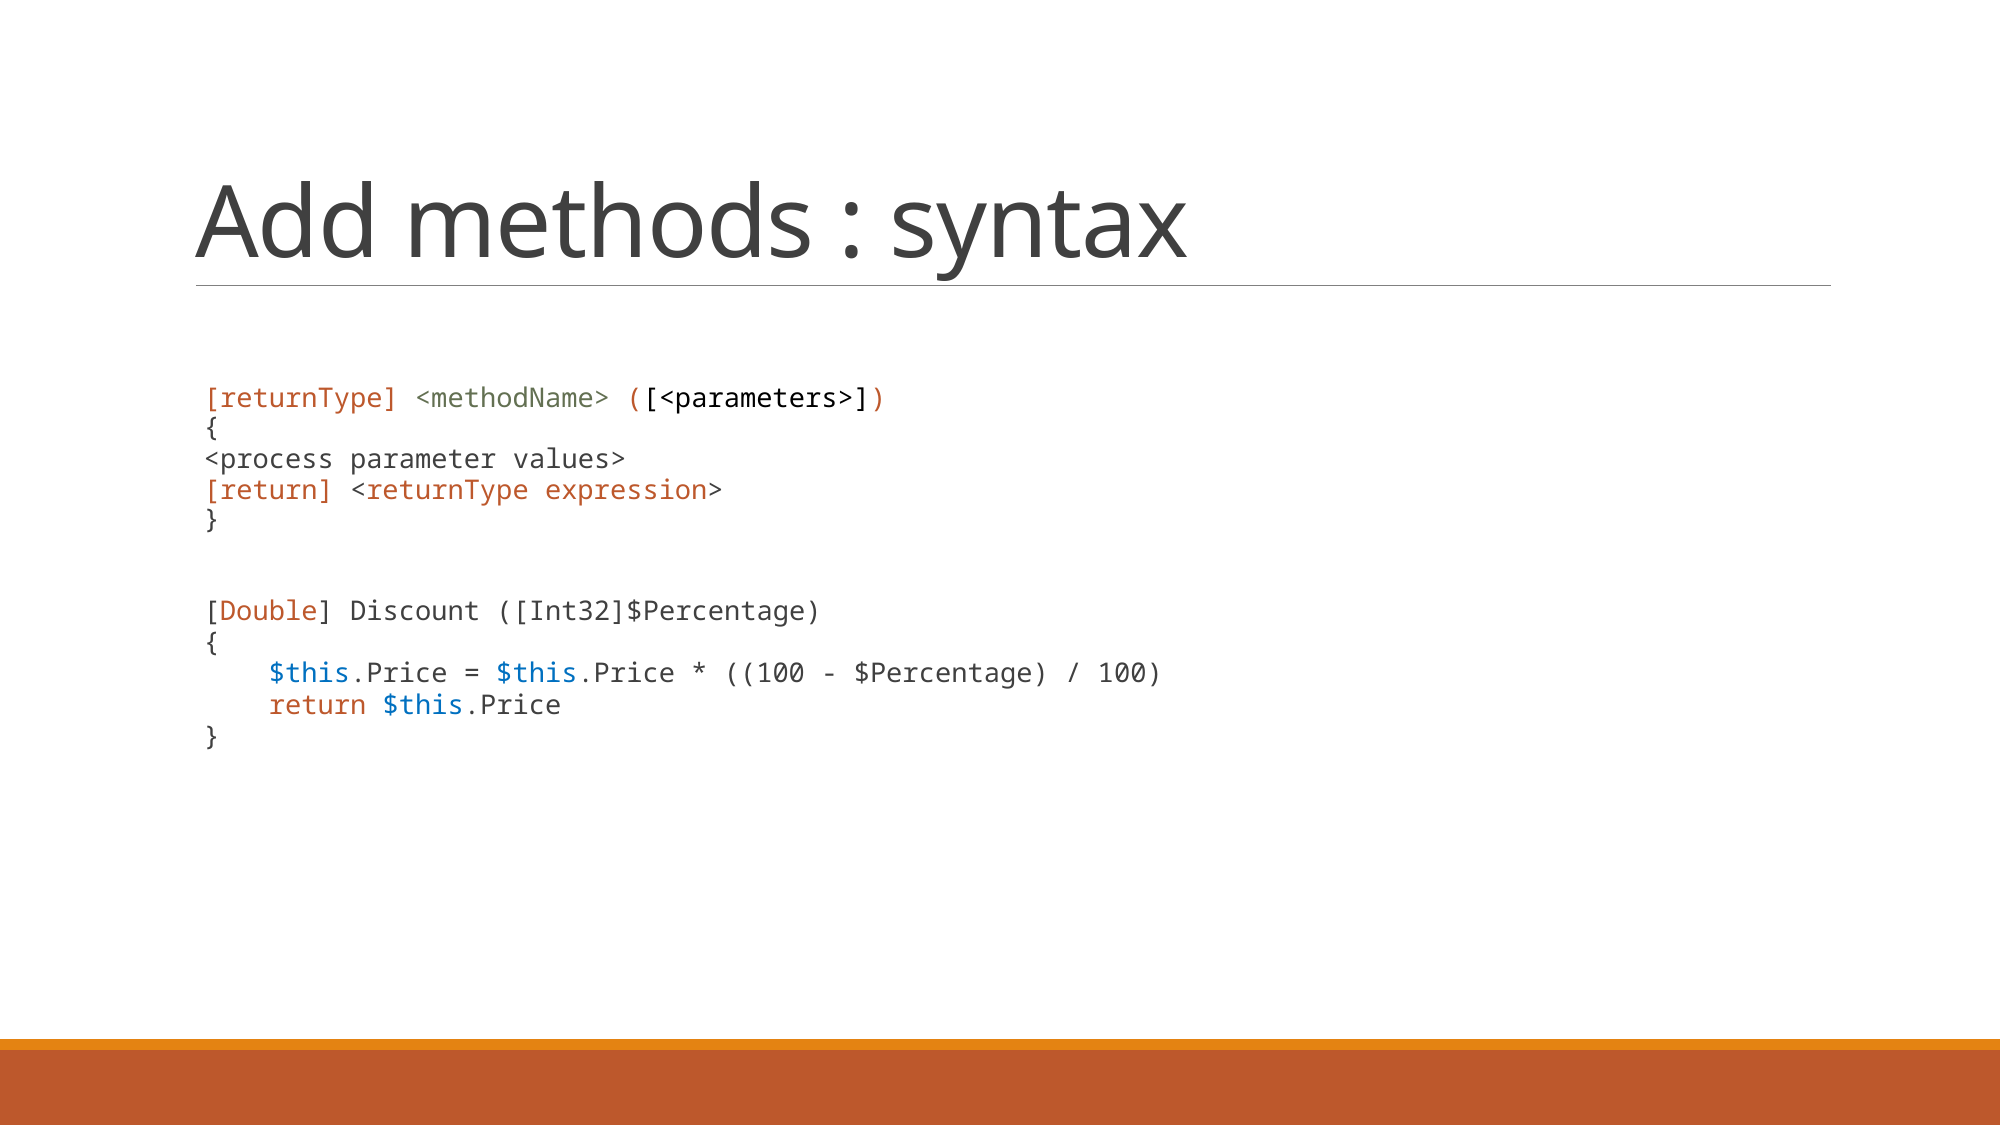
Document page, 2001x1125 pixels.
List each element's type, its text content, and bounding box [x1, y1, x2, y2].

title Add methods : syntax [180, 47, 1830, 285]
list [returnType] <methodName> ([<parameters>]) { <process parameter values> [return] <returnType expression> } [Double] Discount ([Int32]$Percentage) { $this.Price = $this.Price * ((100 - $Percentage) / 100) return $this.Price } [180, 377, 1882, 789]
